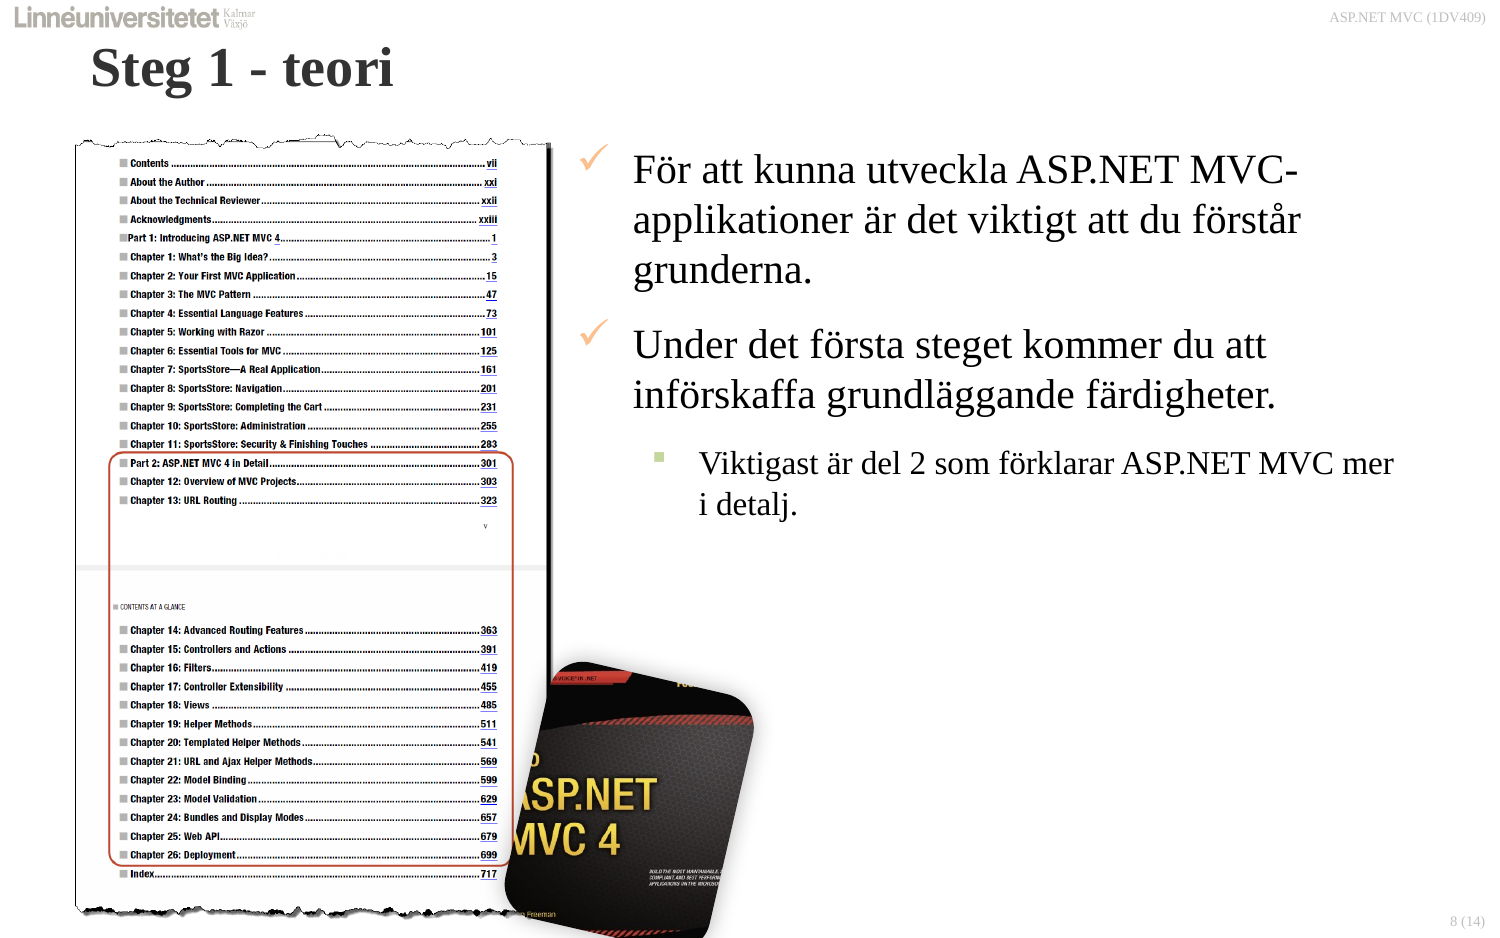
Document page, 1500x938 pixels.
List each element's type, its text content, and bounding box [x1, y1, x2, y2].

title Steg 1 - teori [74, 15, 1426, 115]
picture [74, 133, 754, 938]
list För att kunna utveckla ASP.NET MVC-applikationer är det viktigt att du förstår grunderna. Under det första steget kommer du att införskaffa grundläggande färdigheter. Viktigast är del 2 som förklarar ASP.NET MVC mer i detalj. [561, 133, 1426, 893]
